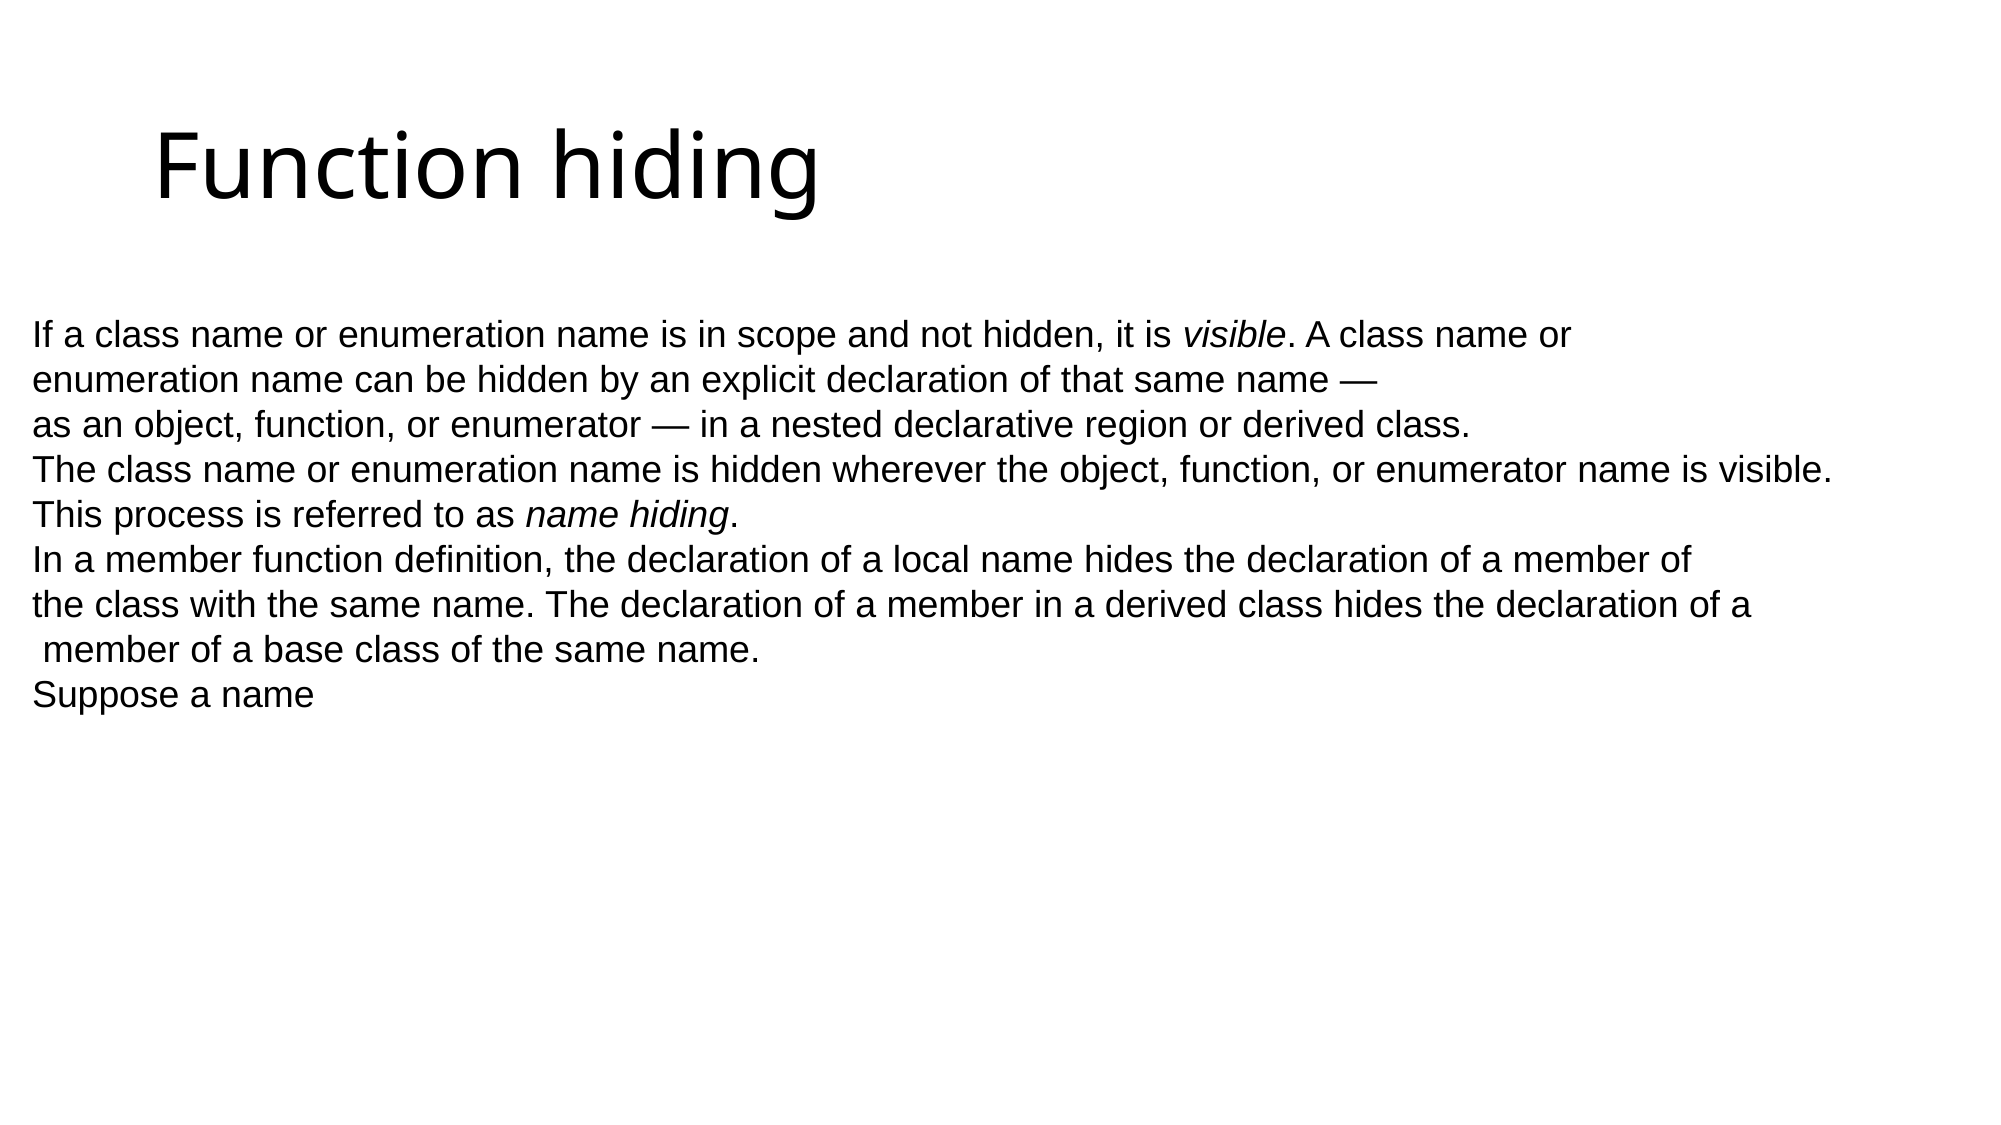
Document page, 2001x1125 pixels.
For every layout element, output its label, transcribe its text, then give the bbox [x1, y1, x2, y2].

list If a class name or enumeration name is in scope and not hidden, it is visible. A class name or enumeration name can be hidden by an explicit declaration of that same name — as an object, function, or enumerator — in a nested declarative region or derived class. The class name or enumeration name is hidden wherever the object, function, or enumerator name is visible. This process is referred to as name hiding. In a member function definition, the declaration of a local name hides the declaration of a member of the class with the same name. The declaration of a member in a derived class hides the declaration of a member of a base class of the same name. Suppose a name [17, 185, 1880, 858]
title Function hiding [137, 59, 1863, 185]
